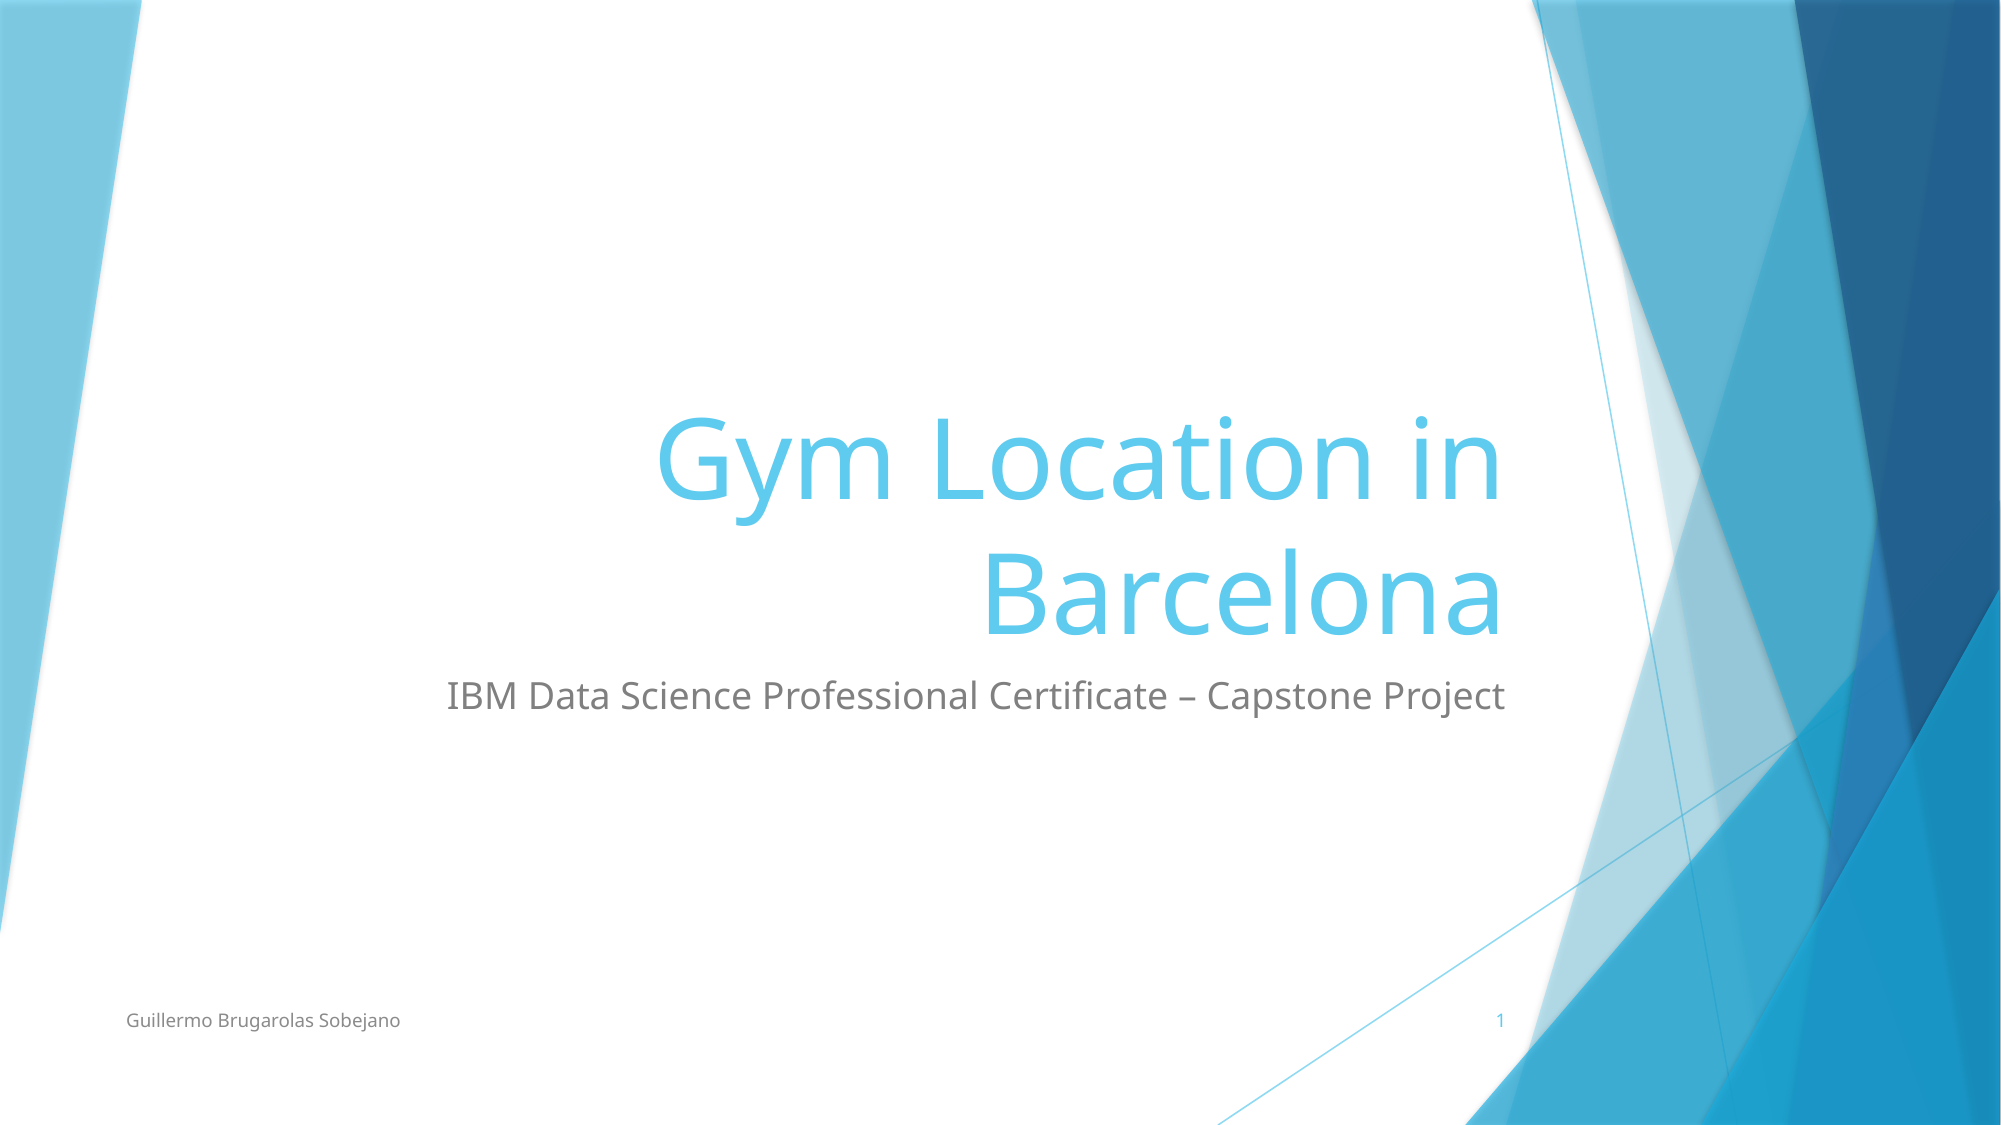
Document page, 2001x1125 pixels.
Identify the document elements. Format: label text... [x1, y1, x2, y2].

title Gym Location in Barcelona [247, 394, 1522, 664]
subtitle IBM Data Science Professional Certificate – Capstone Project [247, 664, 1522, 845]
footer Guillermo Brugarolas Sobejano [111, 991, 1145, 1051]
slide_number 1 [1409, 991, 1522, 1051]
